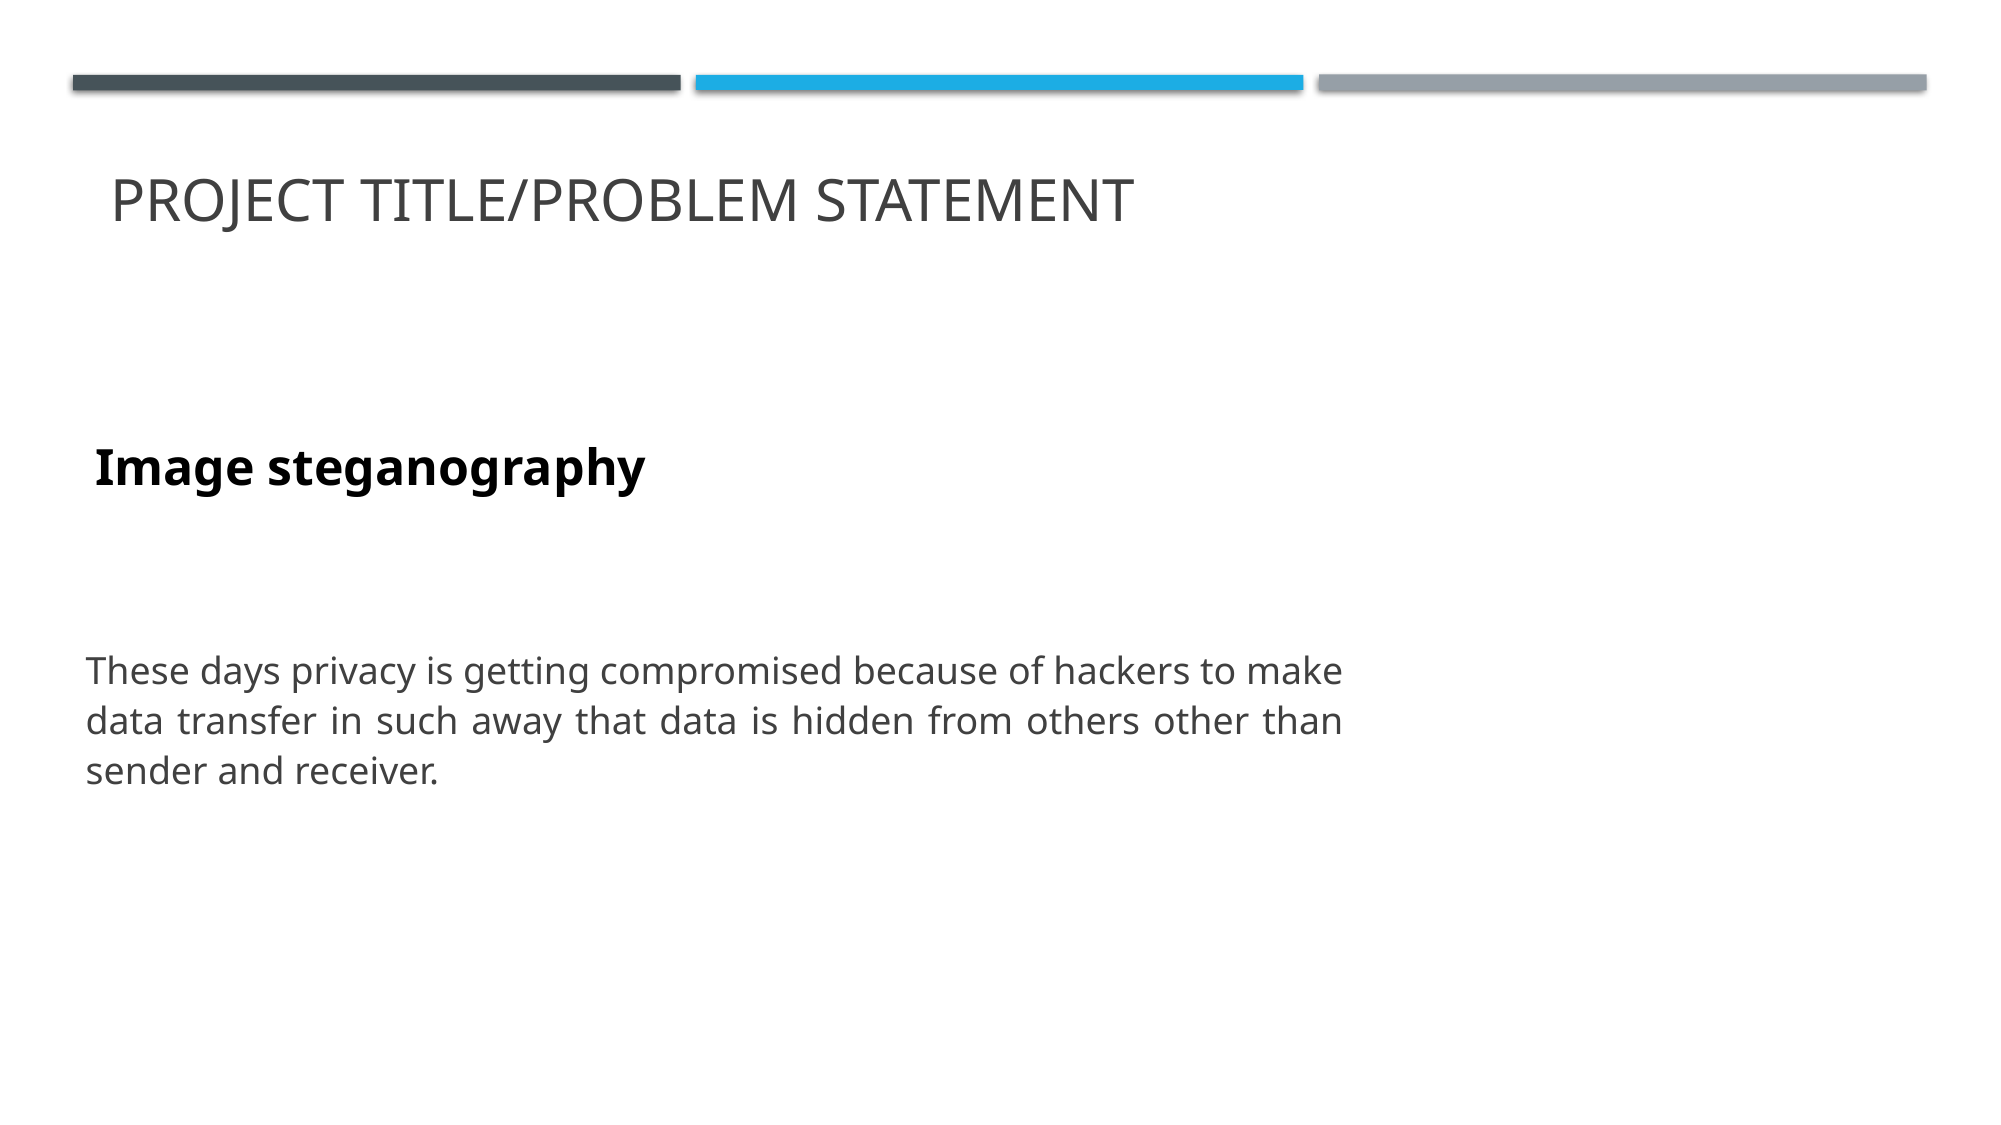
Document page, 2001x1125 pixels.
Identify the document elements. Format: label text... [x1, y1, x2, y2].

title PROJECT TITLE/Problem Statement [95, 115, 1905, 311]
text_box Image steganography [80, 427, 973, 503]
list These days privacy is getting compromised because of hackers to make data transfer in such away that data is hidden from others other than sender and receiver. [70, 619, 1360, 815]
